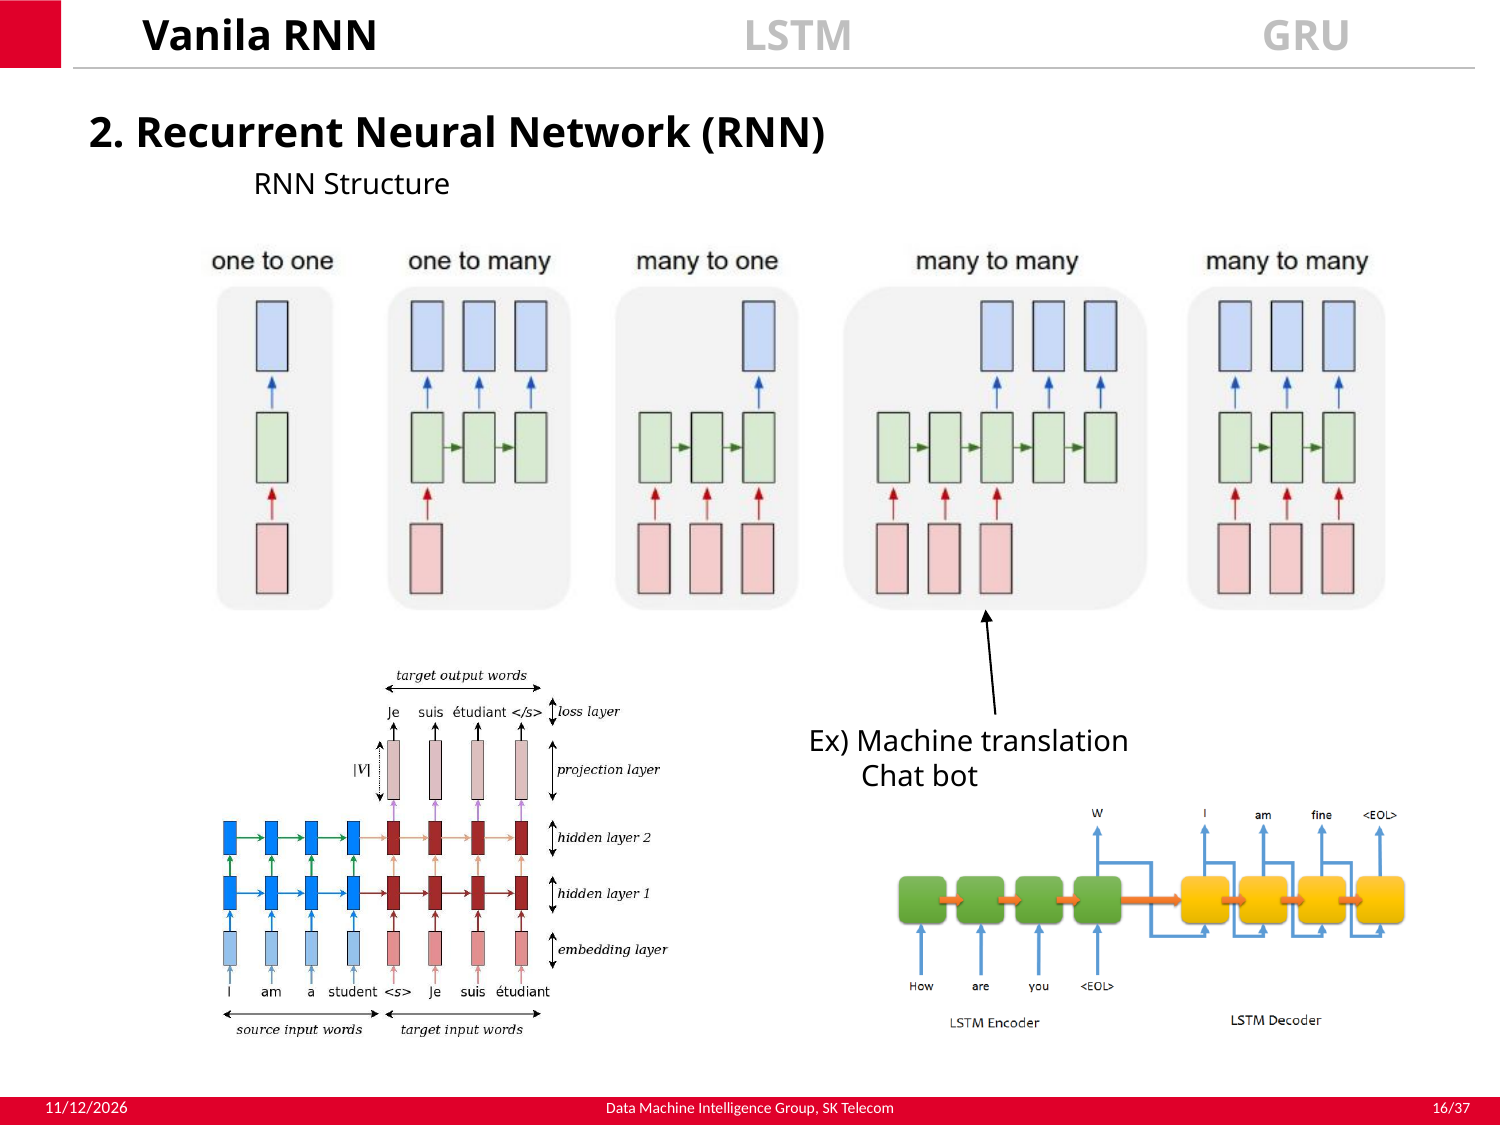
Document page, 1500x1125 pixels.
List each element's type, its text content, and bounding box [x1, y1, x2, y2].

picture [895, 800, 1407, 1056]
text_box Ex) Machine translation Chat bot [793, 714, 1197, 800]
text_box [985, 609, 996, 715]
text_box 2. Recurrent Neural Network (RNN) [73, 98, 1279, 164]
picture [222, 667, 673, 1039]
text_box RNN Structure [238, 157, 1384, 208]
text_box LSTM [688, 8, 909, 55]
text_box GRU [1187, 8, 1426, 72]
picture [201, 233, 1407, 648]
text_box Vanila RNN [110, 8, 410, 55]
